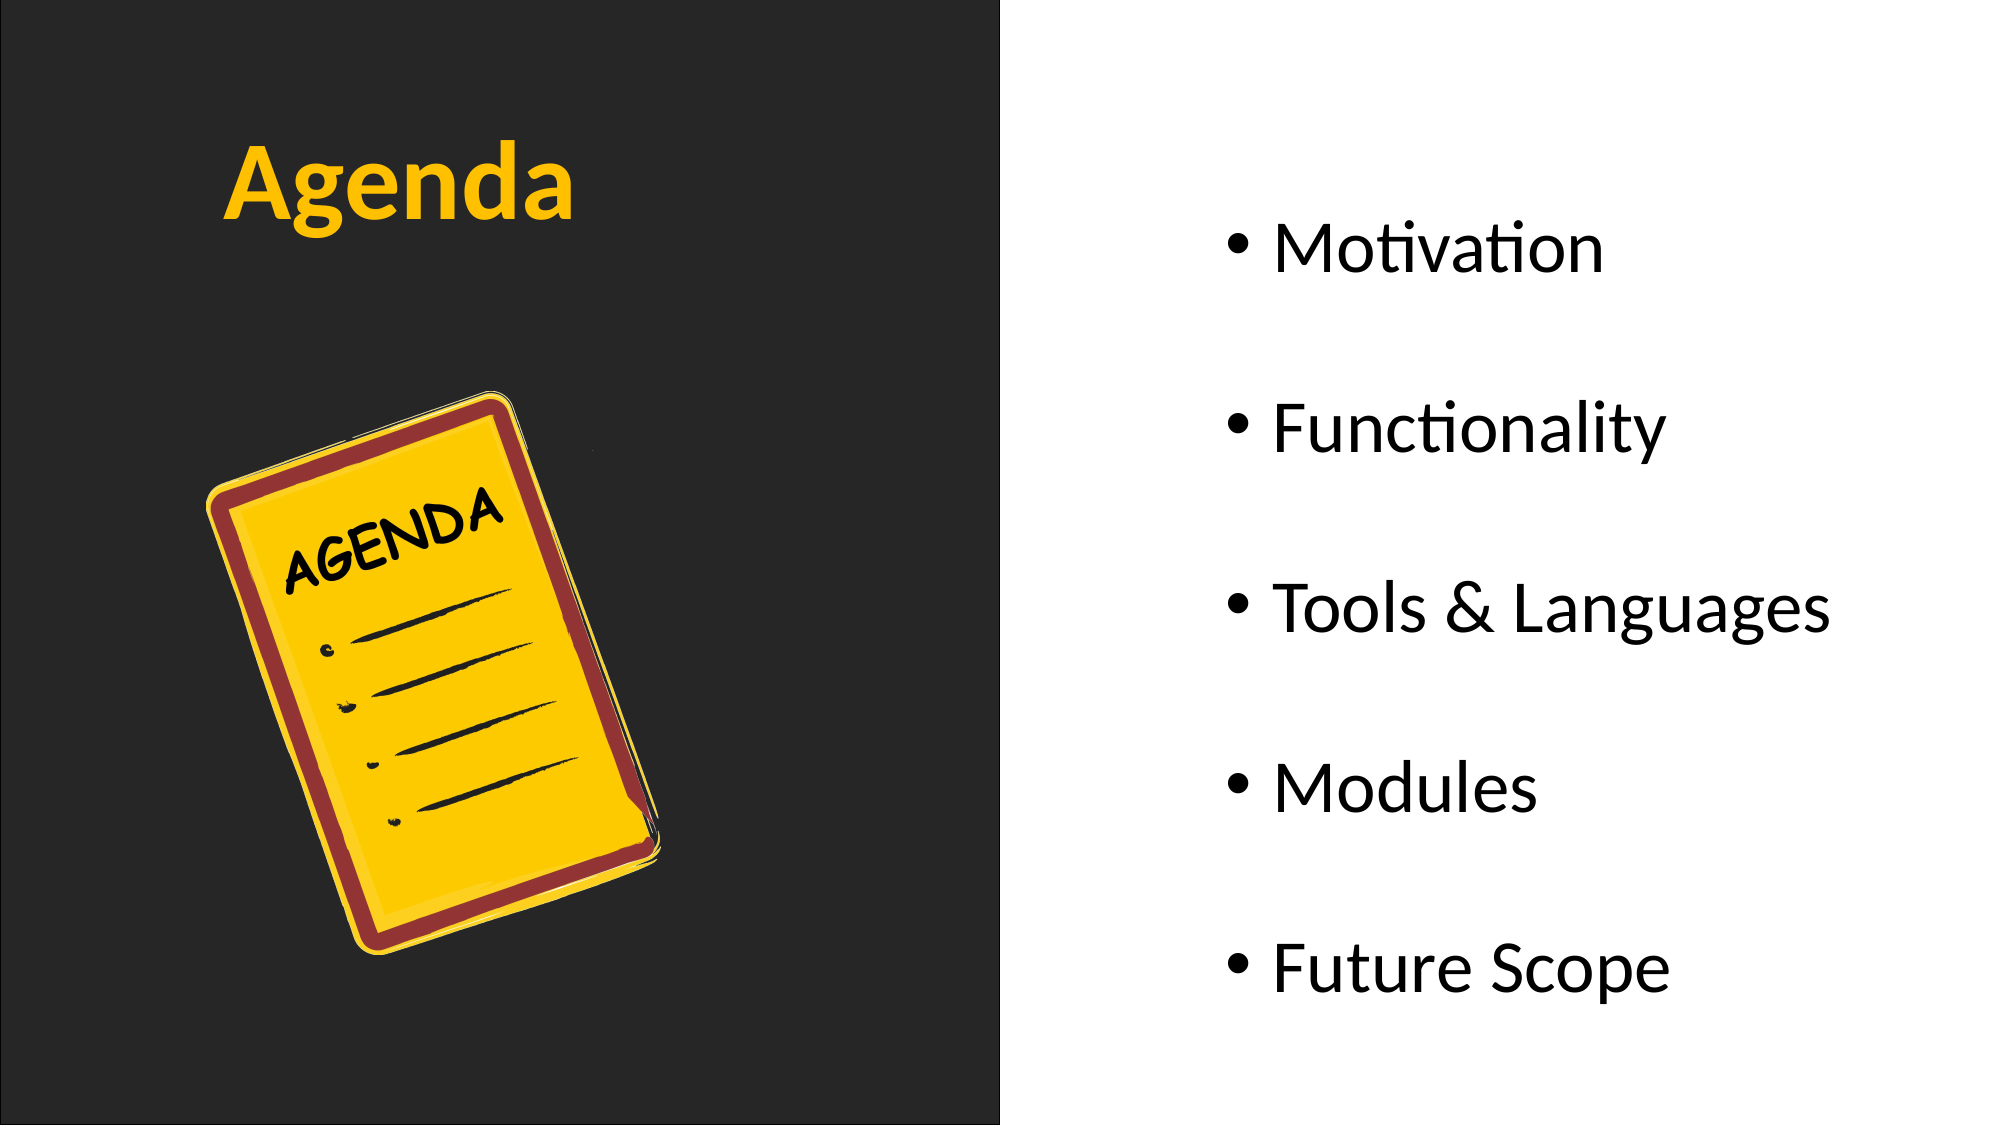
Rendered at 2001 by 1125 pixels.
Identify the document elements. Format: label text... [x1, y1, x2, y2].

text_box Motivation Functionality Tools & Languages Modules Future Scope [1210, 99, 1848, 1015]
text_box [0, 0, 1000, 1125]
text_box Agenda [208, 99, 593, 250]
picture [206, 391, 661, 955]
